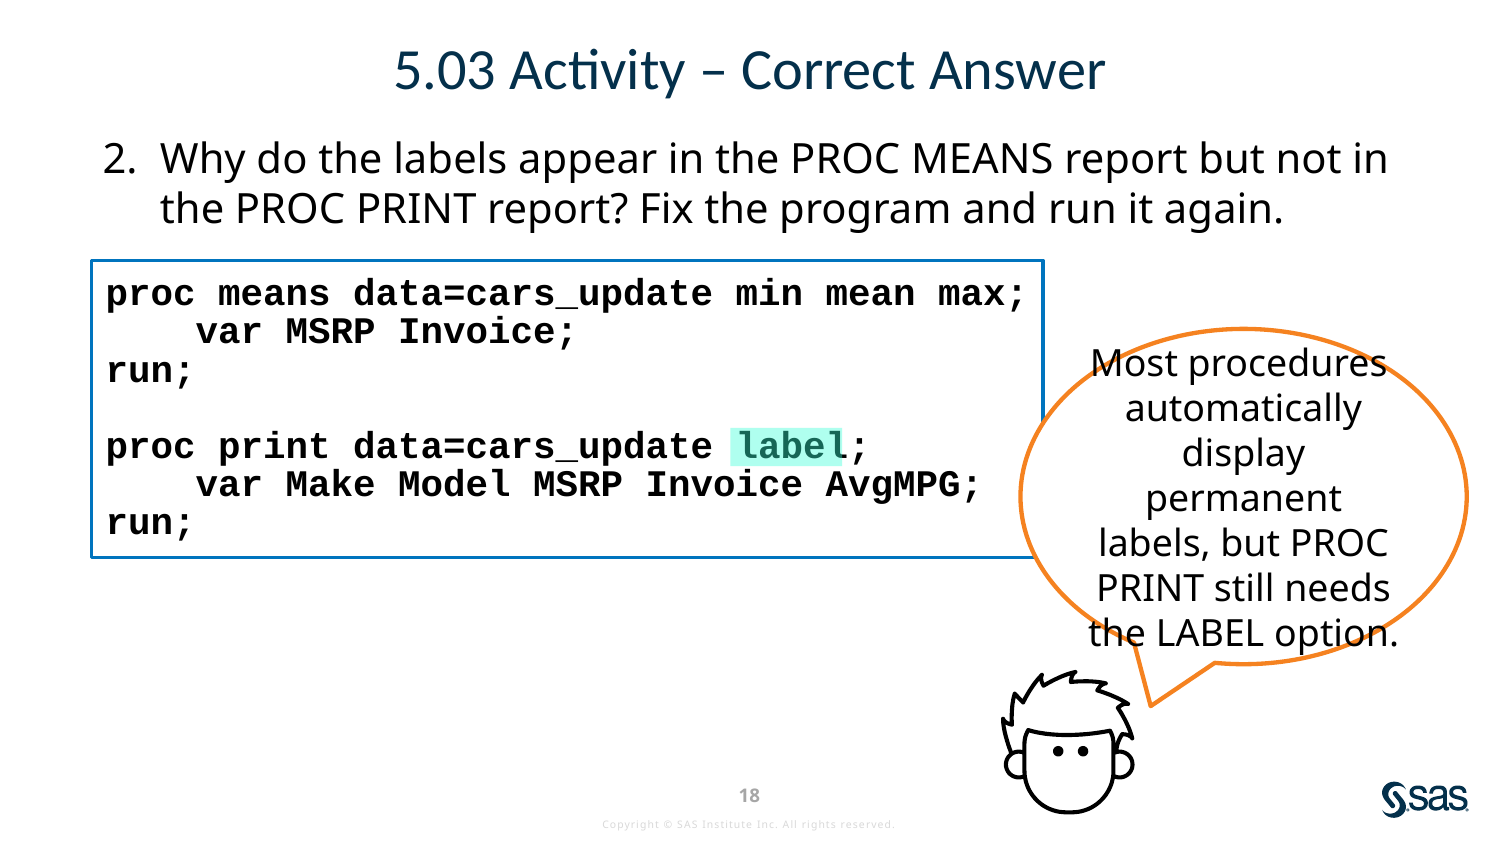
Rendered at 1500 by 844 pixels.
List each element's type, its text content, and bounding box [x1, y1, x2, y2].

title 5.03 Activity – Correct Answer [102, 31, 1398, 107]
text_box proc means data=cars_update min mean max; var MSRP Invoice; run; proc print data=cars_update label; var Make Model MSRP Invoice AvgMPG; run; [91, 260, 1043, 558]
text_box [102, 558, 1398, 730]
text_box [728, 426, 844, 468]
text_box Most procedures automatically display permanent labels, but PROC PRINT still needs the LABEL option. [1018, 326, 1469, 709]
text_box [1001, 669, 1135, 815]
text_box [102, 132, 1398, 417]
